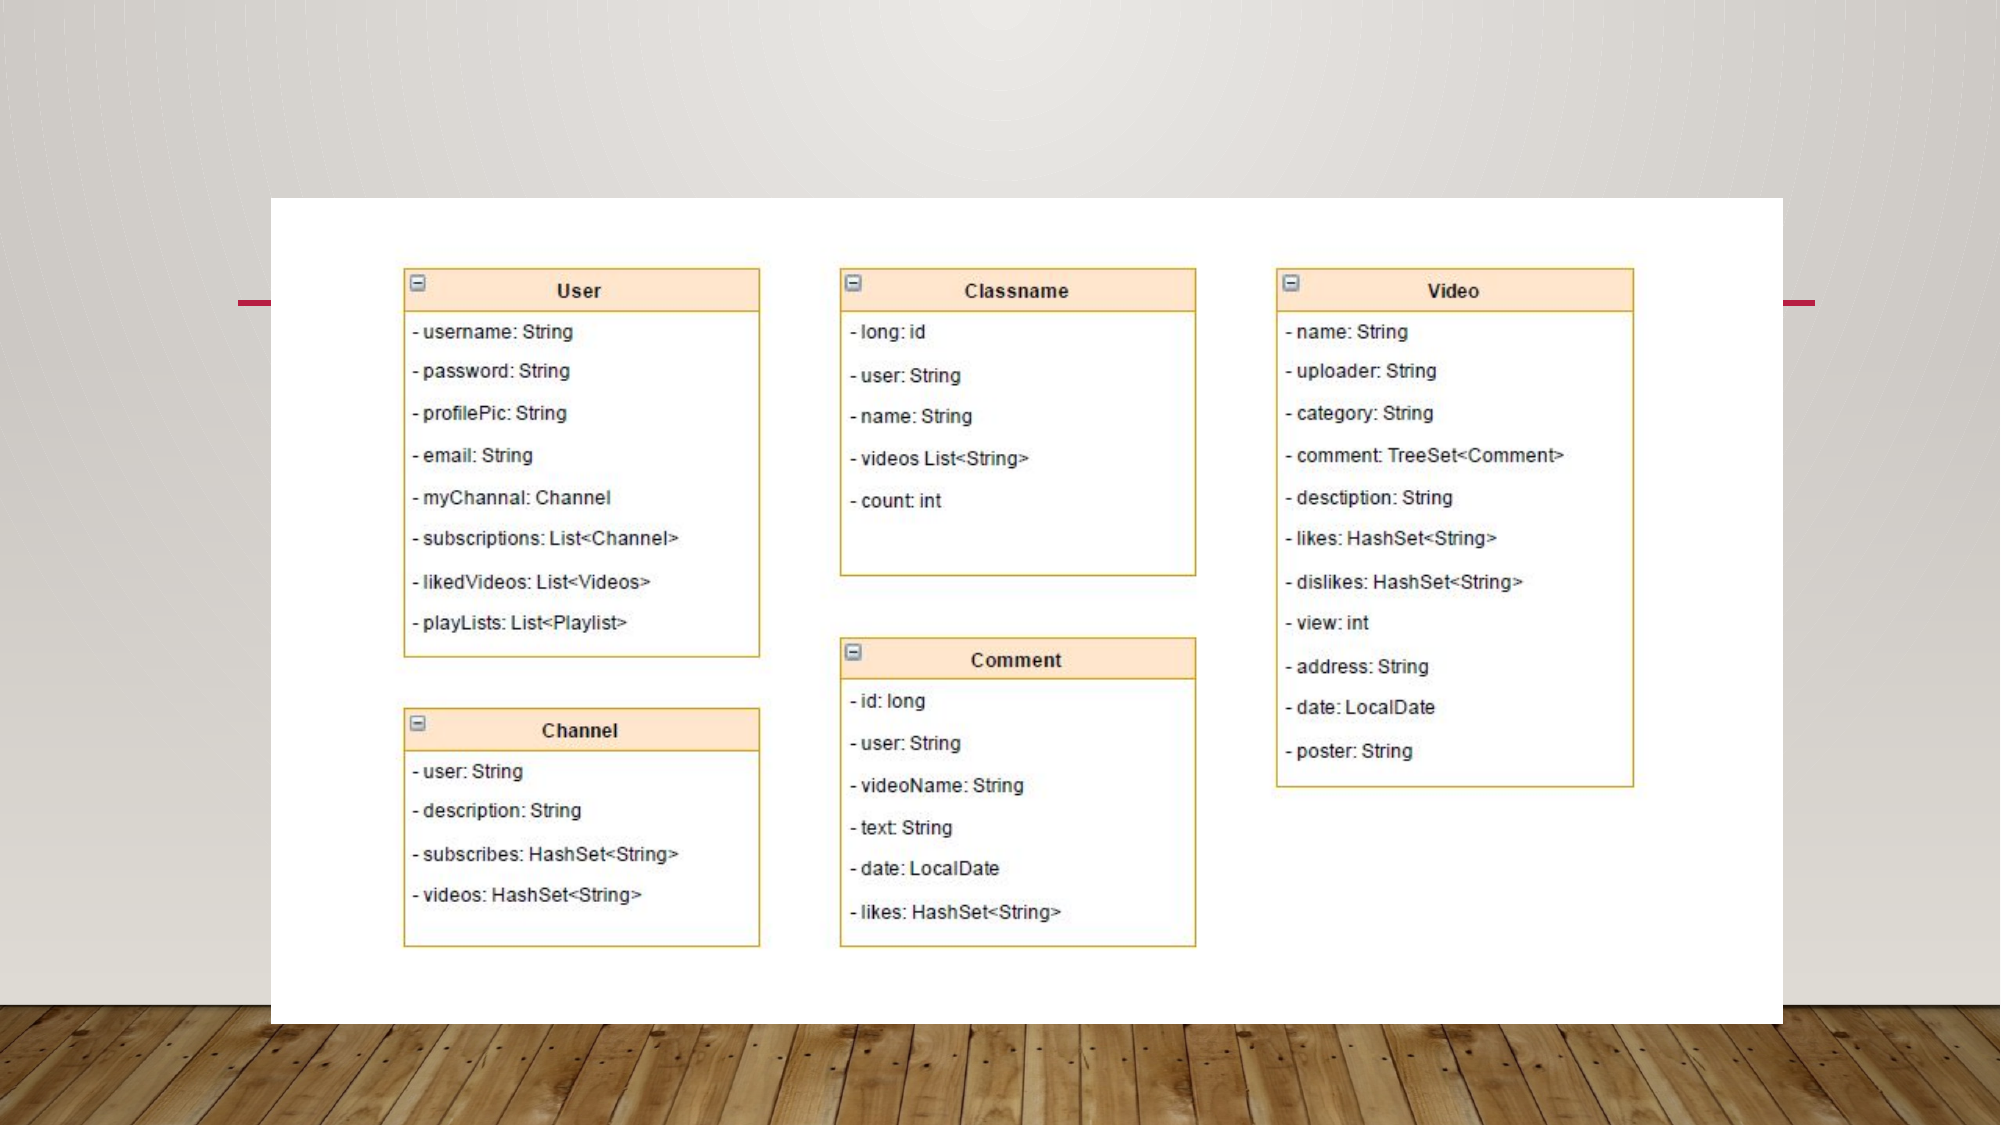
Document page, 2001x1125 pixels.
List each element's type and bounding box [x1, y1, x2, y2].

picture [0, 198, 2000, 1125]
